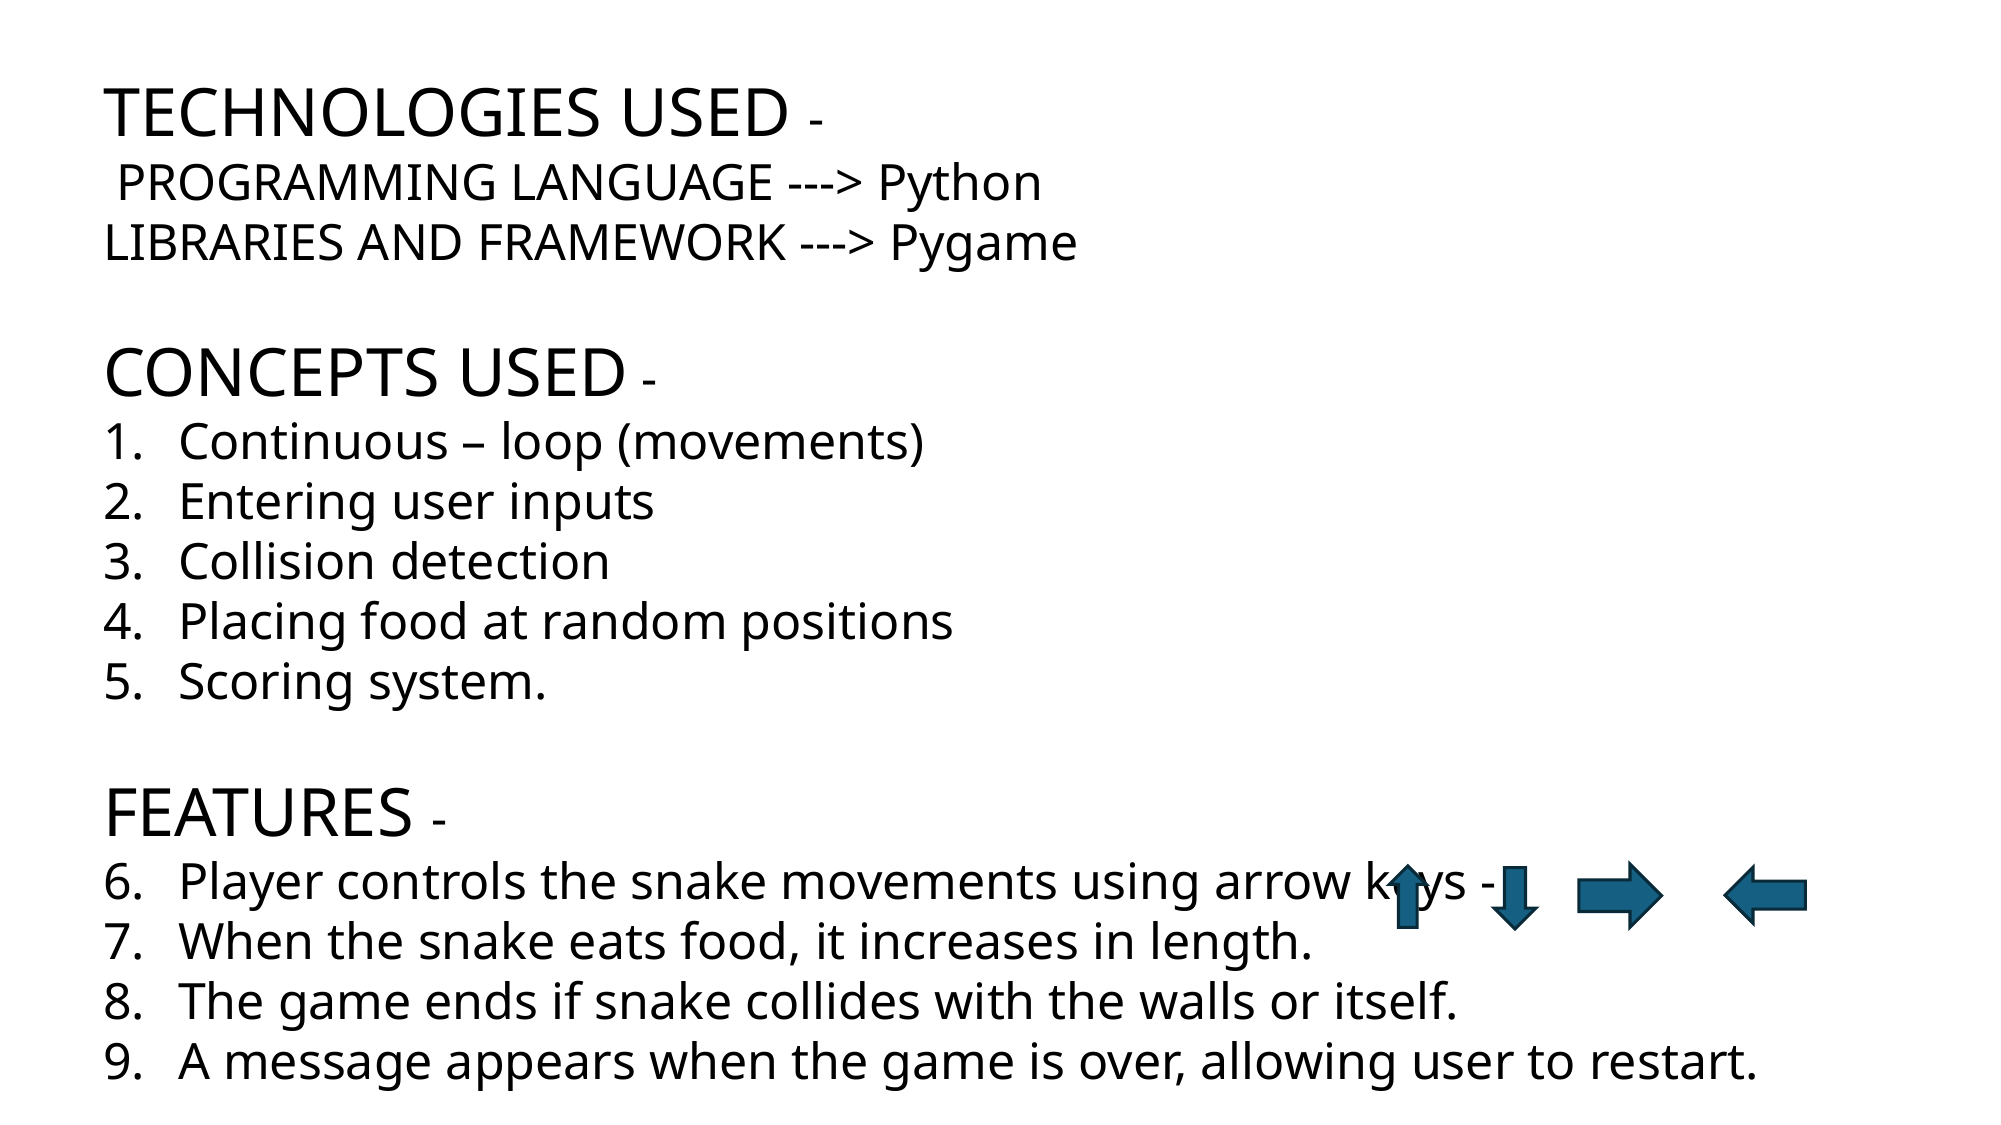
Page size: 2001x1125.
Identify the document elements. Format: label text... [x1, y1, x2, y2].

text_box TECHNOLOGIES USED - PROGRAMMING LANGUAGE ---> Python LIBRARIES AND FRAMEWORK ---> Pygame CONCEPTS USED - Continuous – loop (movements) Entering user inputs Collision detection Placing food at random positions Scoring system. FEATURES - Player controls the snake movements using arrow keys - When the snake eats food, it increases in length. The game ends if snake collides with the walls or itself. A message appears when the game is over, allowing user to restart. [88, 62, 1903, 1125]
text_box [1385, 863, 1431, 929]
text_box [1722, 863, 1807, 927]
text_box [1577, 860, 1664, 932]
text_box [1490, 866, 1540, 932]
